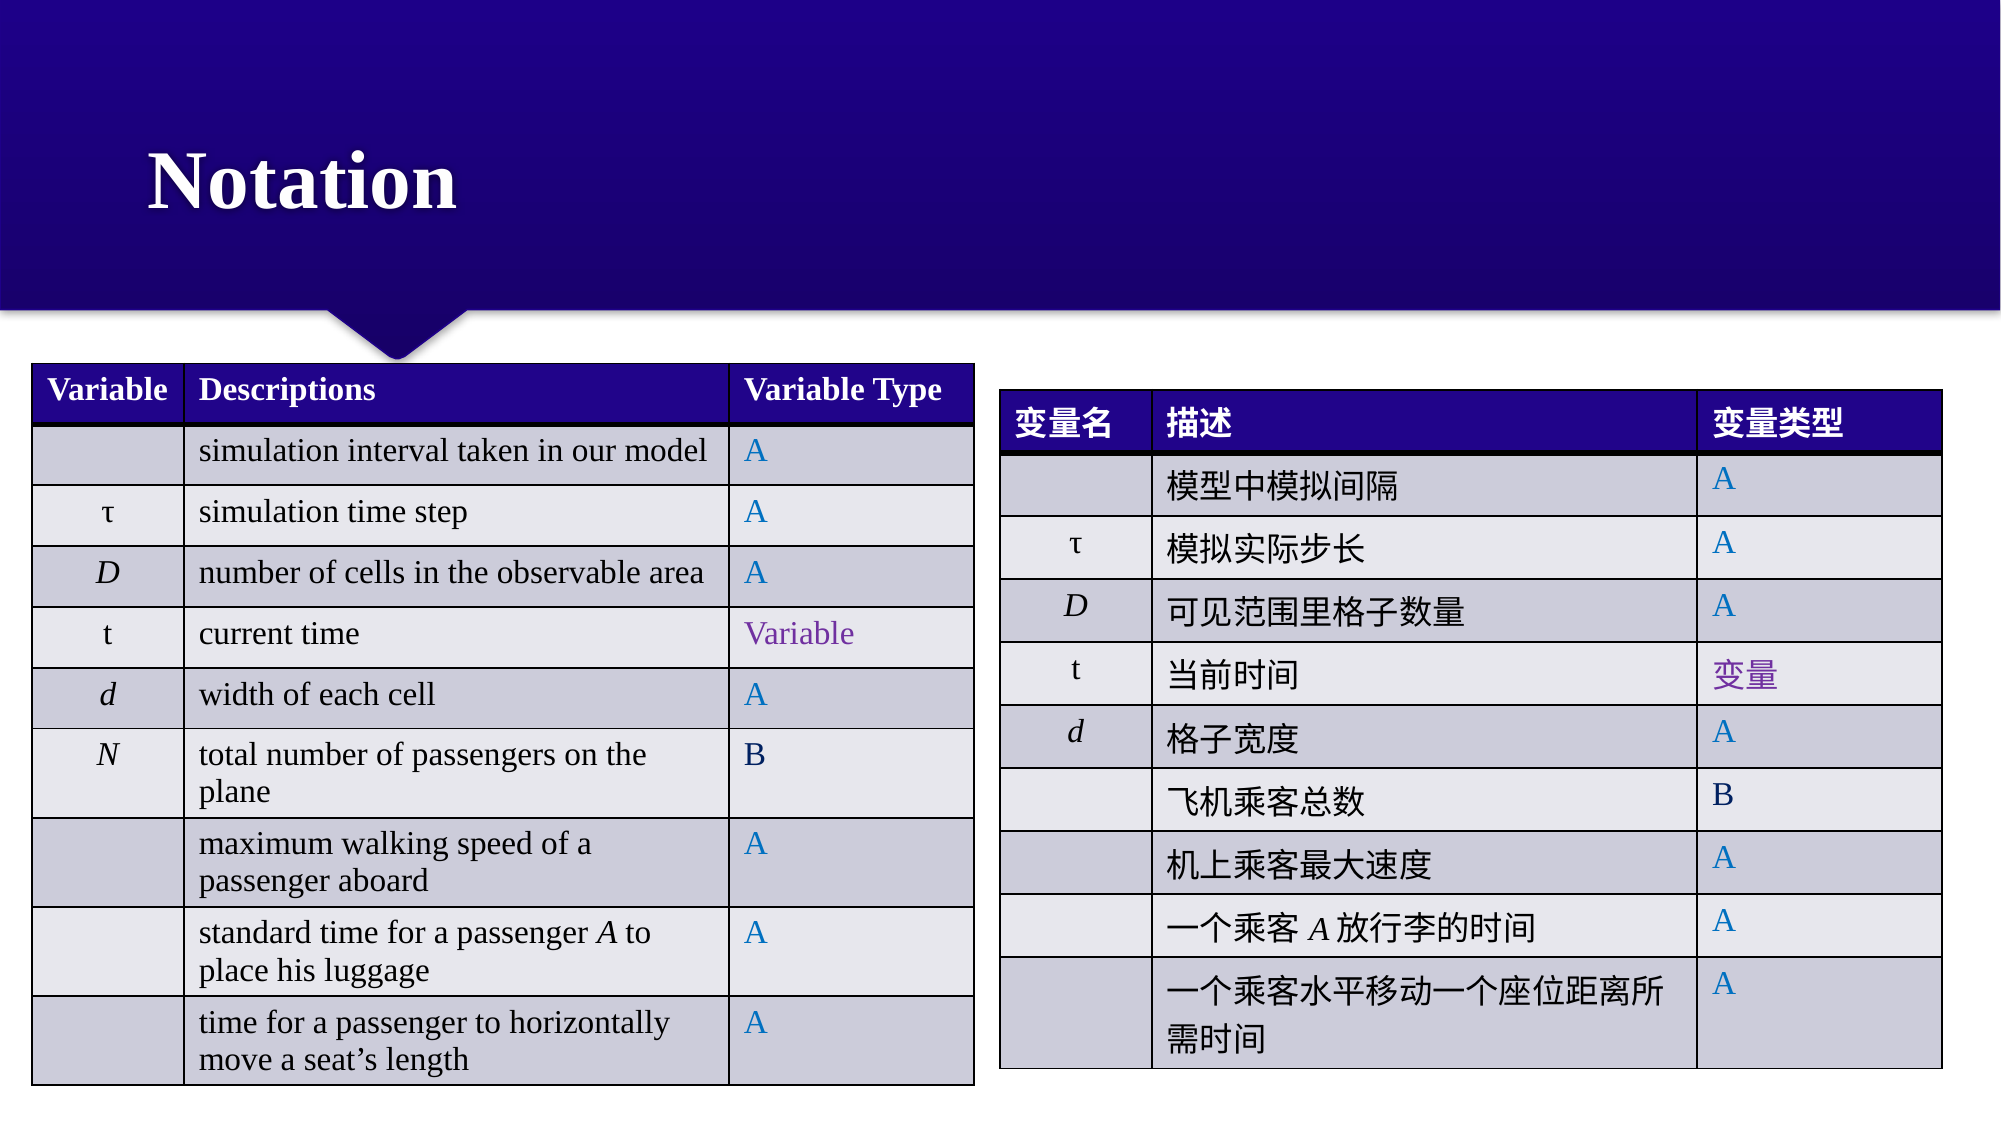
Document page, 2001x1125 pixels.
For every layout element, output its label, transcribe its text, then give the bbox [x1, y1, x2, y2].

title Notation [132, 73, 1868, 233]
